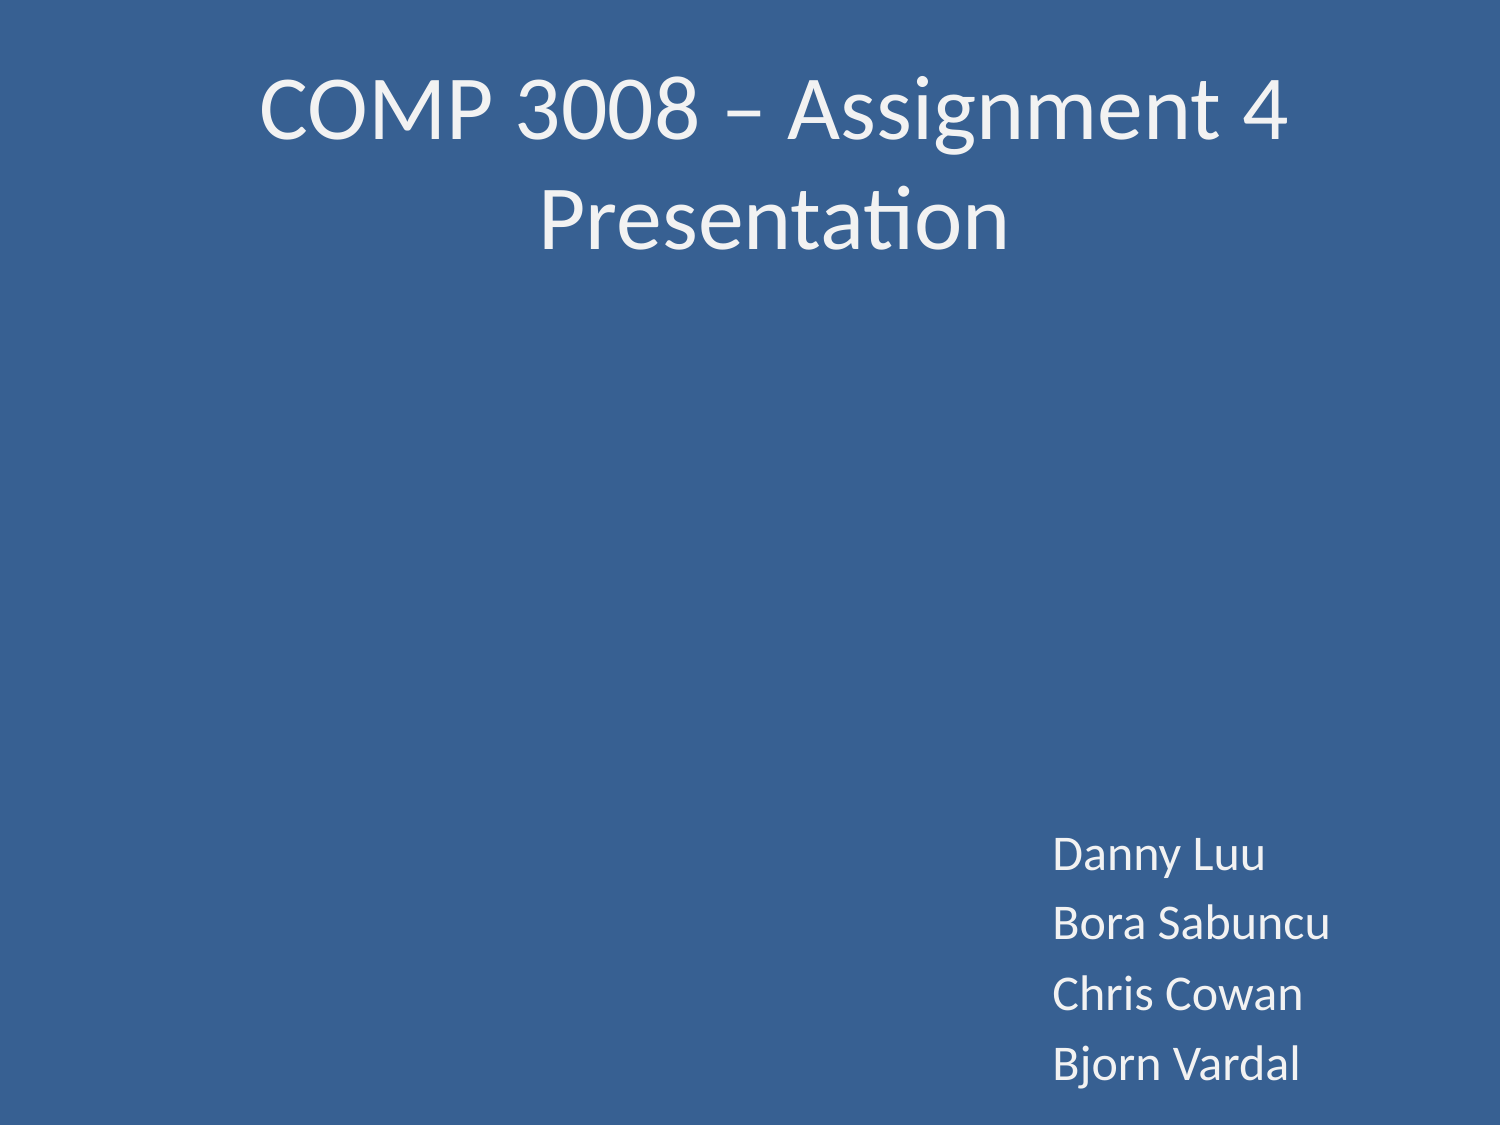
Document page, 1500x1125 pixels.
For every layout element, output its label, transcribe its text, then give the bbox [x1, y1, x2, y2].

title COMP 3008 – Assignment 4 Presentation [137, 37, 1413, 279]
subtitle Danny Luu Bora Sabuncu Chris Cowan Bjorn Vardal [1037, 812, 1475, 1100]
